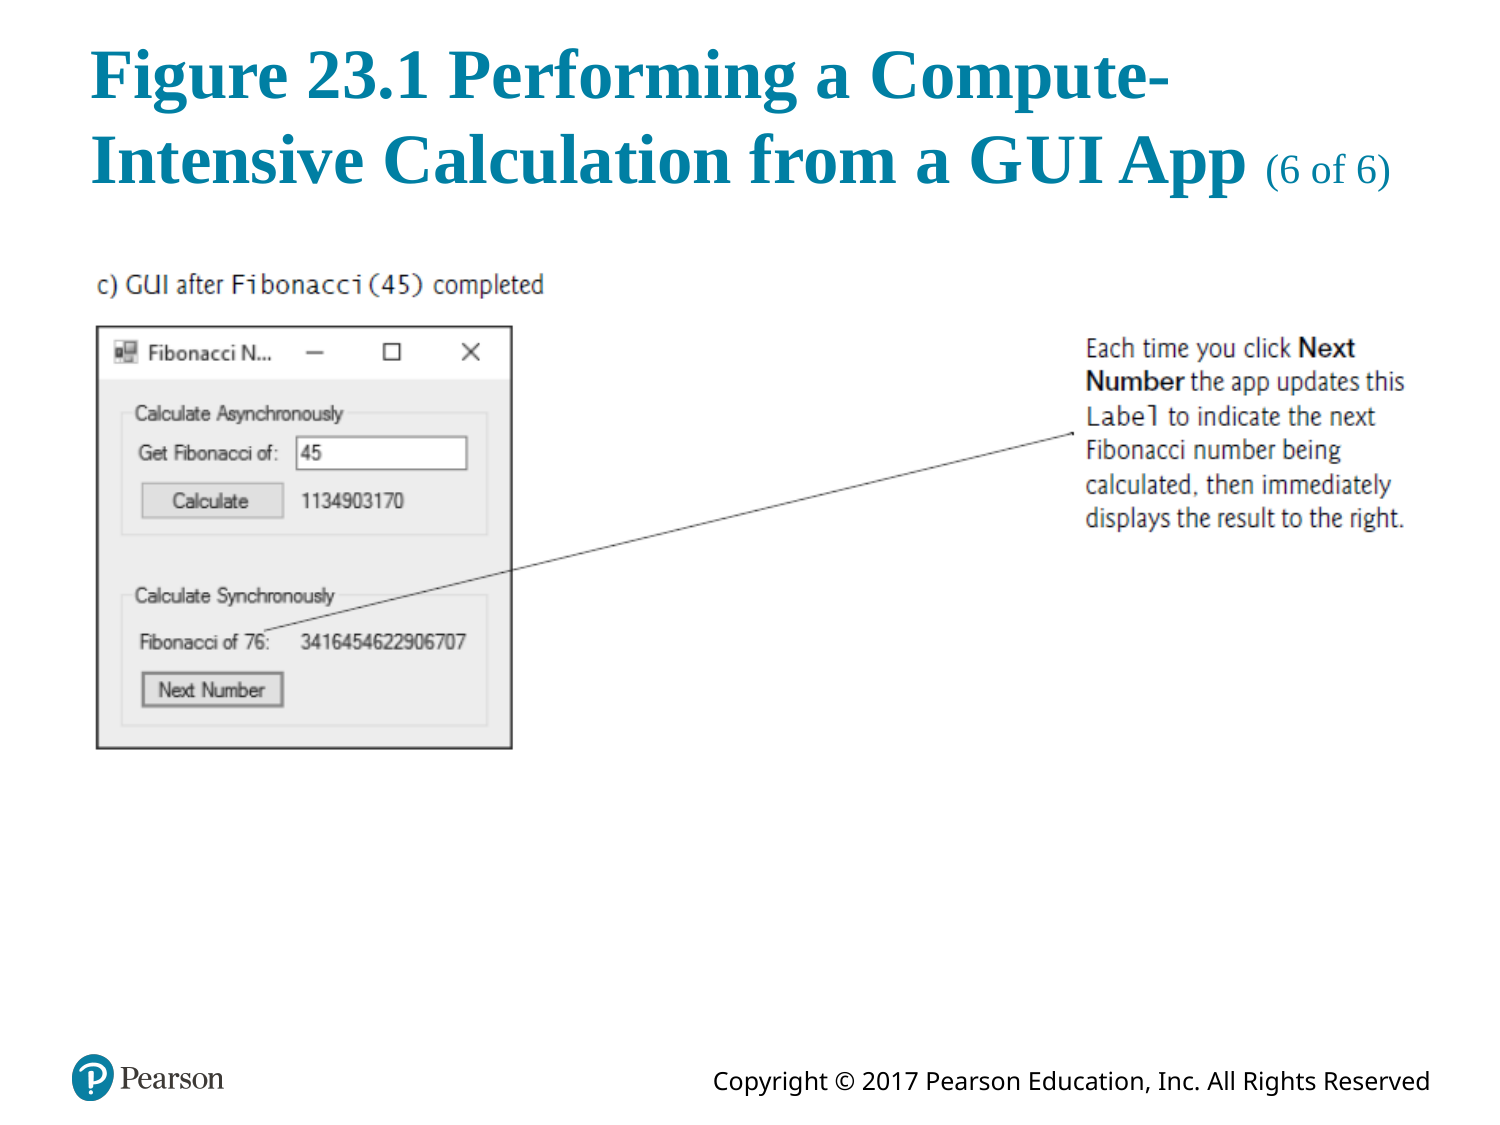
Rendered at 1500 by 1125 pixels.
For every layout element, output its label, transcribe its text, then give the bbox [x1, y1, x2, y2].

picture [72, 1054, 88, 1070]
title Figure 23.1 Performing a Compute-Intensive Calculation from a G U I App (6 of 6) [75, 37, 1425, 213]
picture [92, 263, 1408, 753]
picture [80, 1063, 106, 1088]
picture [72, 1087, 83, 1101]
picture [98, 1054, 224, 1101]
